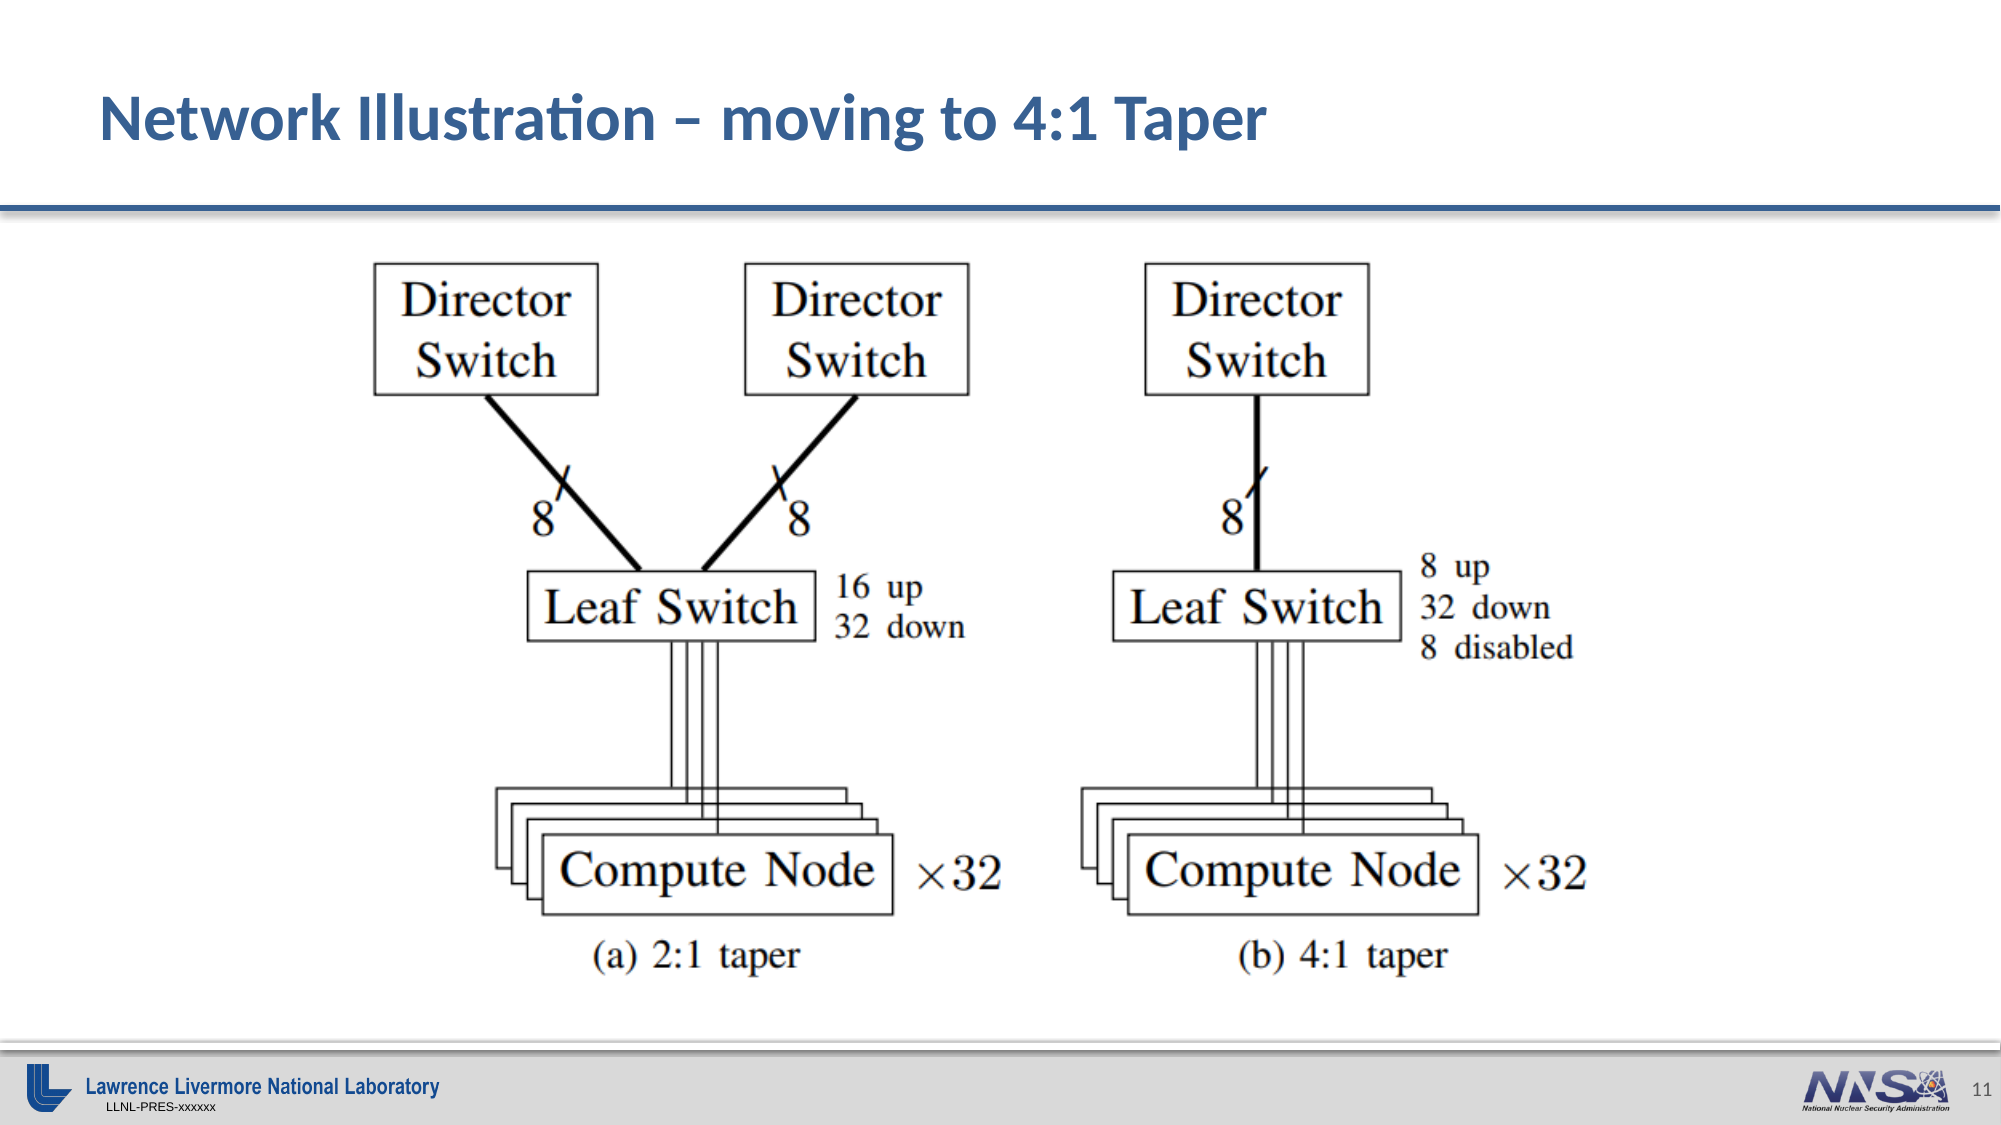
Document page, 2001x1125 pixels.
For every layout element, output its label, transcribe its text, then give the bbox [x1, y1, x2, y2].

title Network Illustration – moving to 4:1 Taper [99, 36, 1900, 202]
picture [27, 1064, 478, 1112]
picture [335, 233, 1665, 993]
picture [1795, 1057, 1956, 1119]
